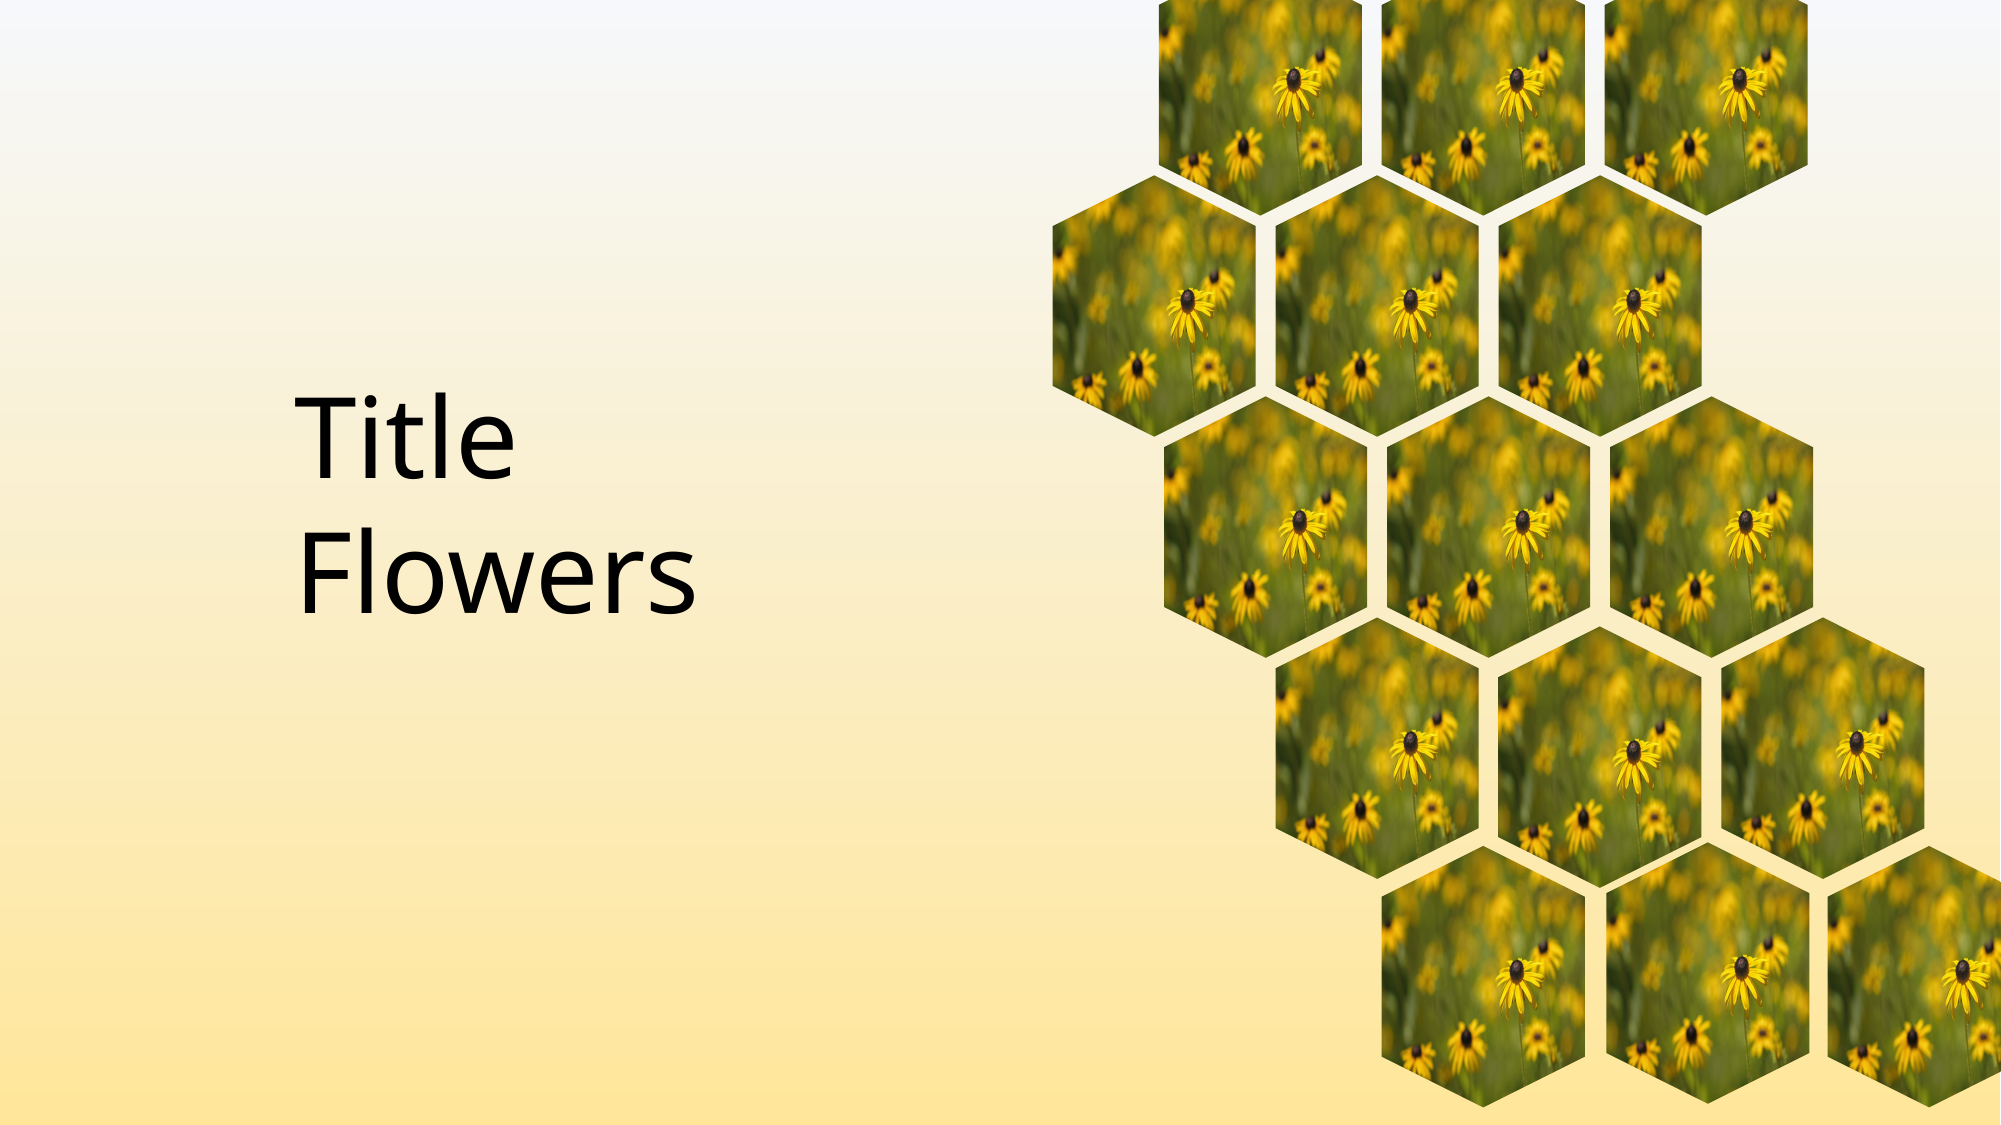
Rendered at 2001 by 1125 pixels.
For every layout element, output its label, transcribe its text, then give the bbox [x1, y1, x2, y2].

text_box Title Flowers [279, 358, 907, 644]
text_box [1052, 0, 2000, 1108]
